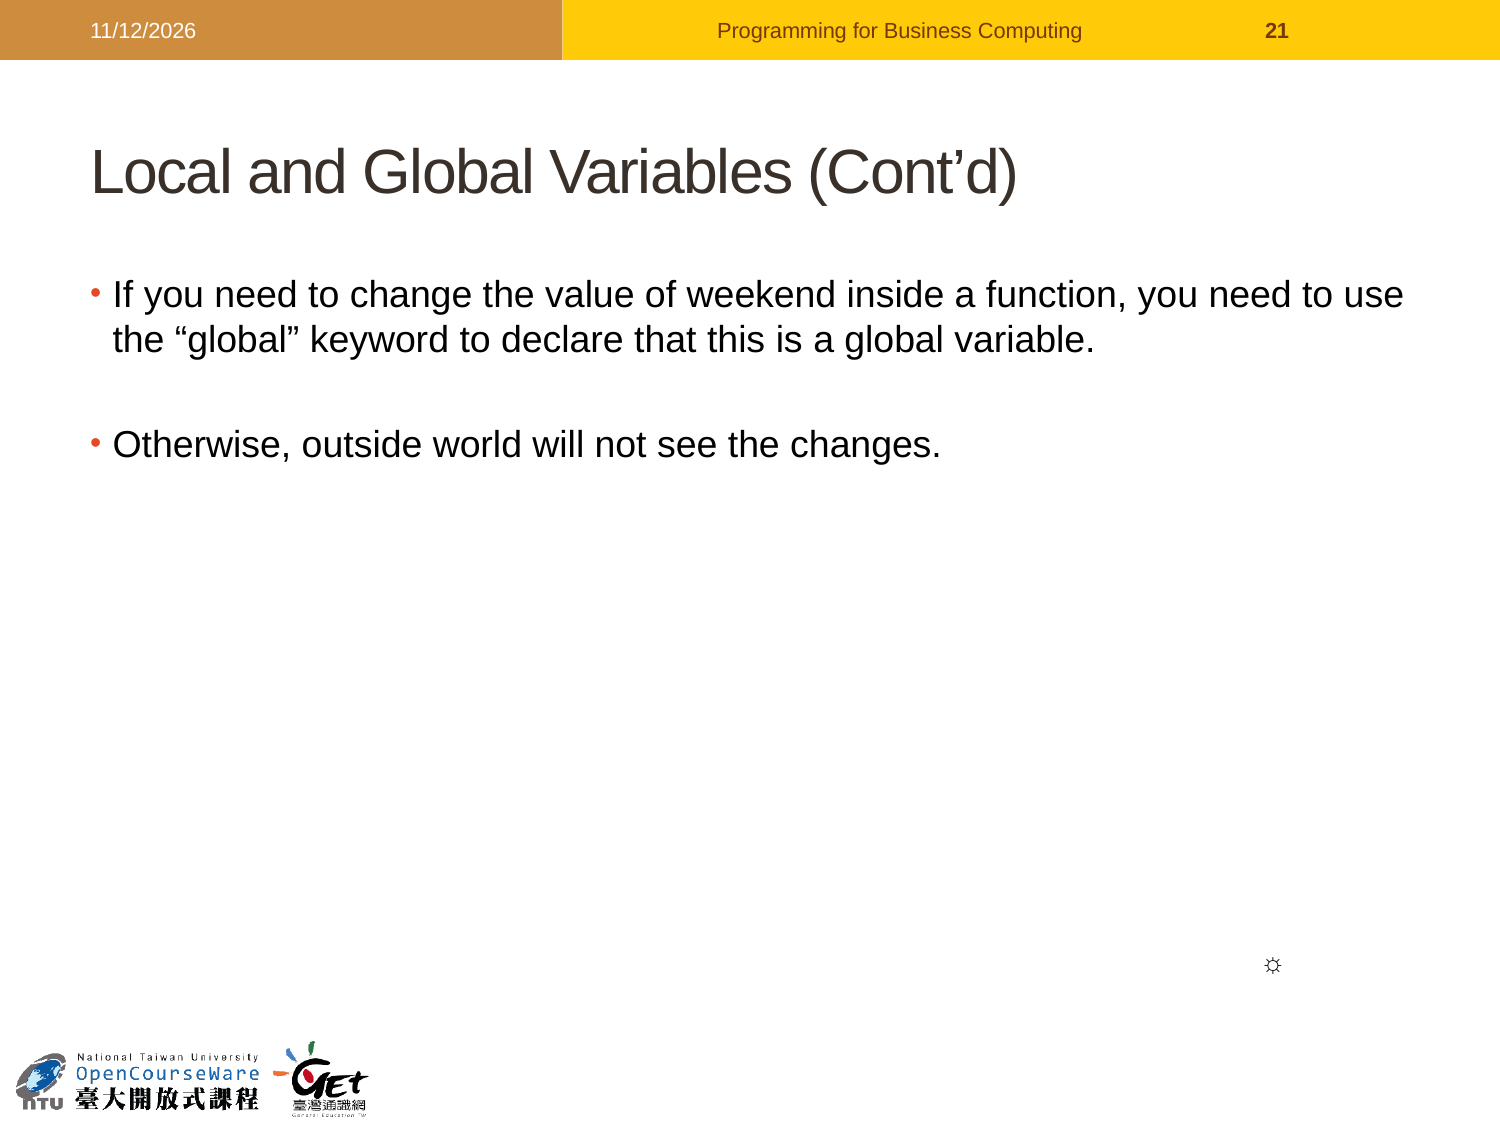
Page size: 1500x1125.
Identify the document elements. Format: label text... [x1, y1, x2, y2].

title Local and Global Variables (Cont’d) [75, 87, 1425, 250]
list If you need to change the value of weekend inside a function, you need to use the “global” keyword to declare that this is a global variable. Otherwise, outside world will not see the changes. [75, 262, 1425, 1063]
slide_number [75, 3, 550, 57]
footer Programming for Business Computing [562, 3, 1238, 57]
picture [0, 1040, 375, 1124]
slide_number 21 [1250, 3, 1425, 57]
text_box ☼ [1245, 937, 1301, 986]
